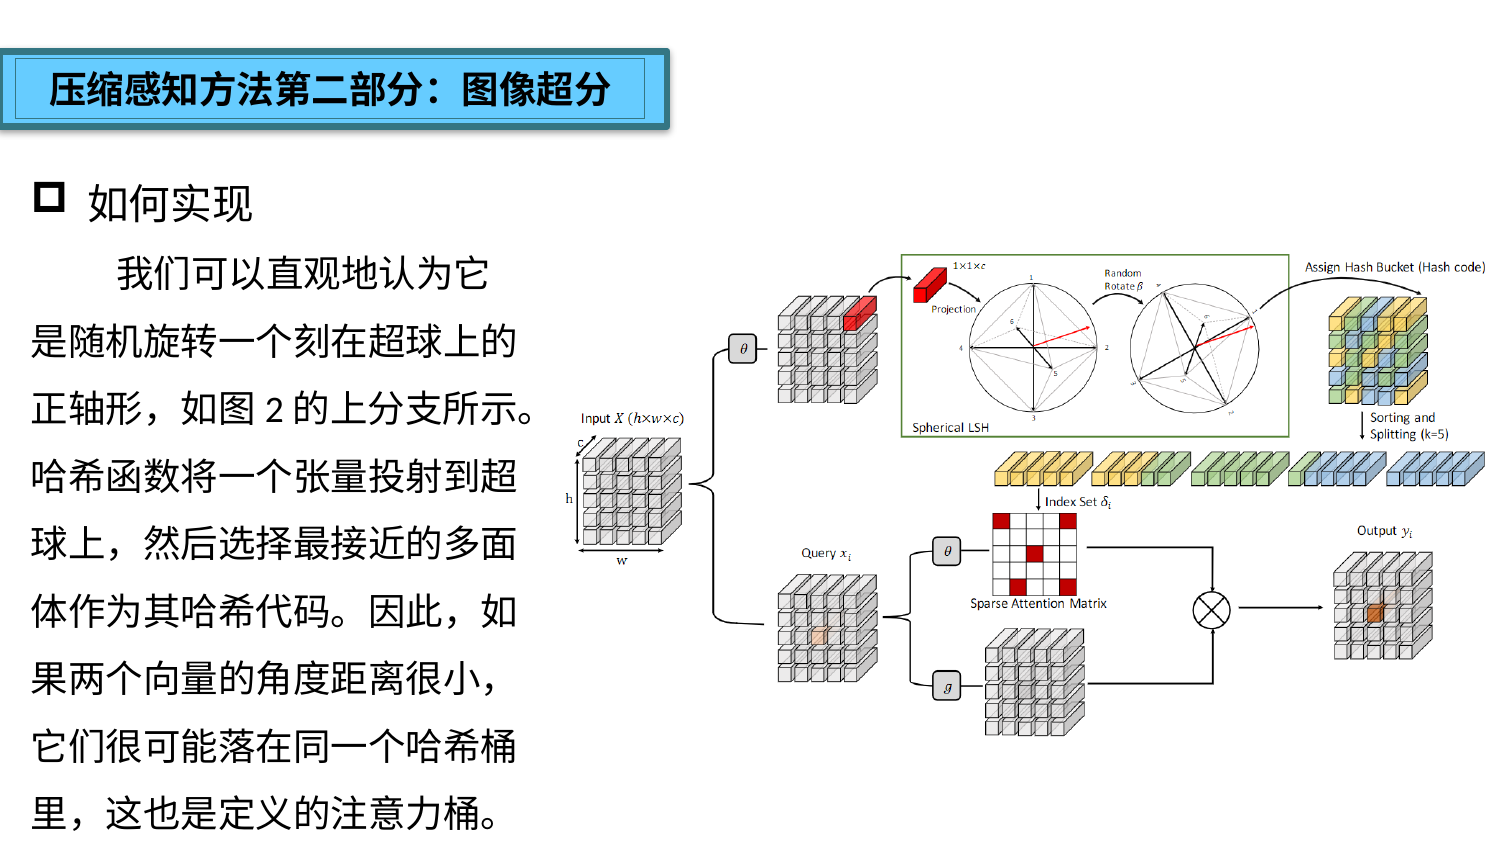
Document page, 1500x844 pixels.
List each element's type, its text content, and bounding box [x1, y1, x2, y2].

text_box 如何实现 我们可以直观地认为它是随机旋转一个刻在超球上的正轴形，如图2的上分支所示。哈希函数将一个张量投射到超球上，然后选择最接近的多面体作为其哈希代码。因此，如果两个向量的角度距离很小，它们很可能落在同一个哈希桶里，这也是定义的注意力桶。 [16, 145, 537, 843]
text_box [0, 51, 668, 127]
picture [560, 220, 1500, 747]
